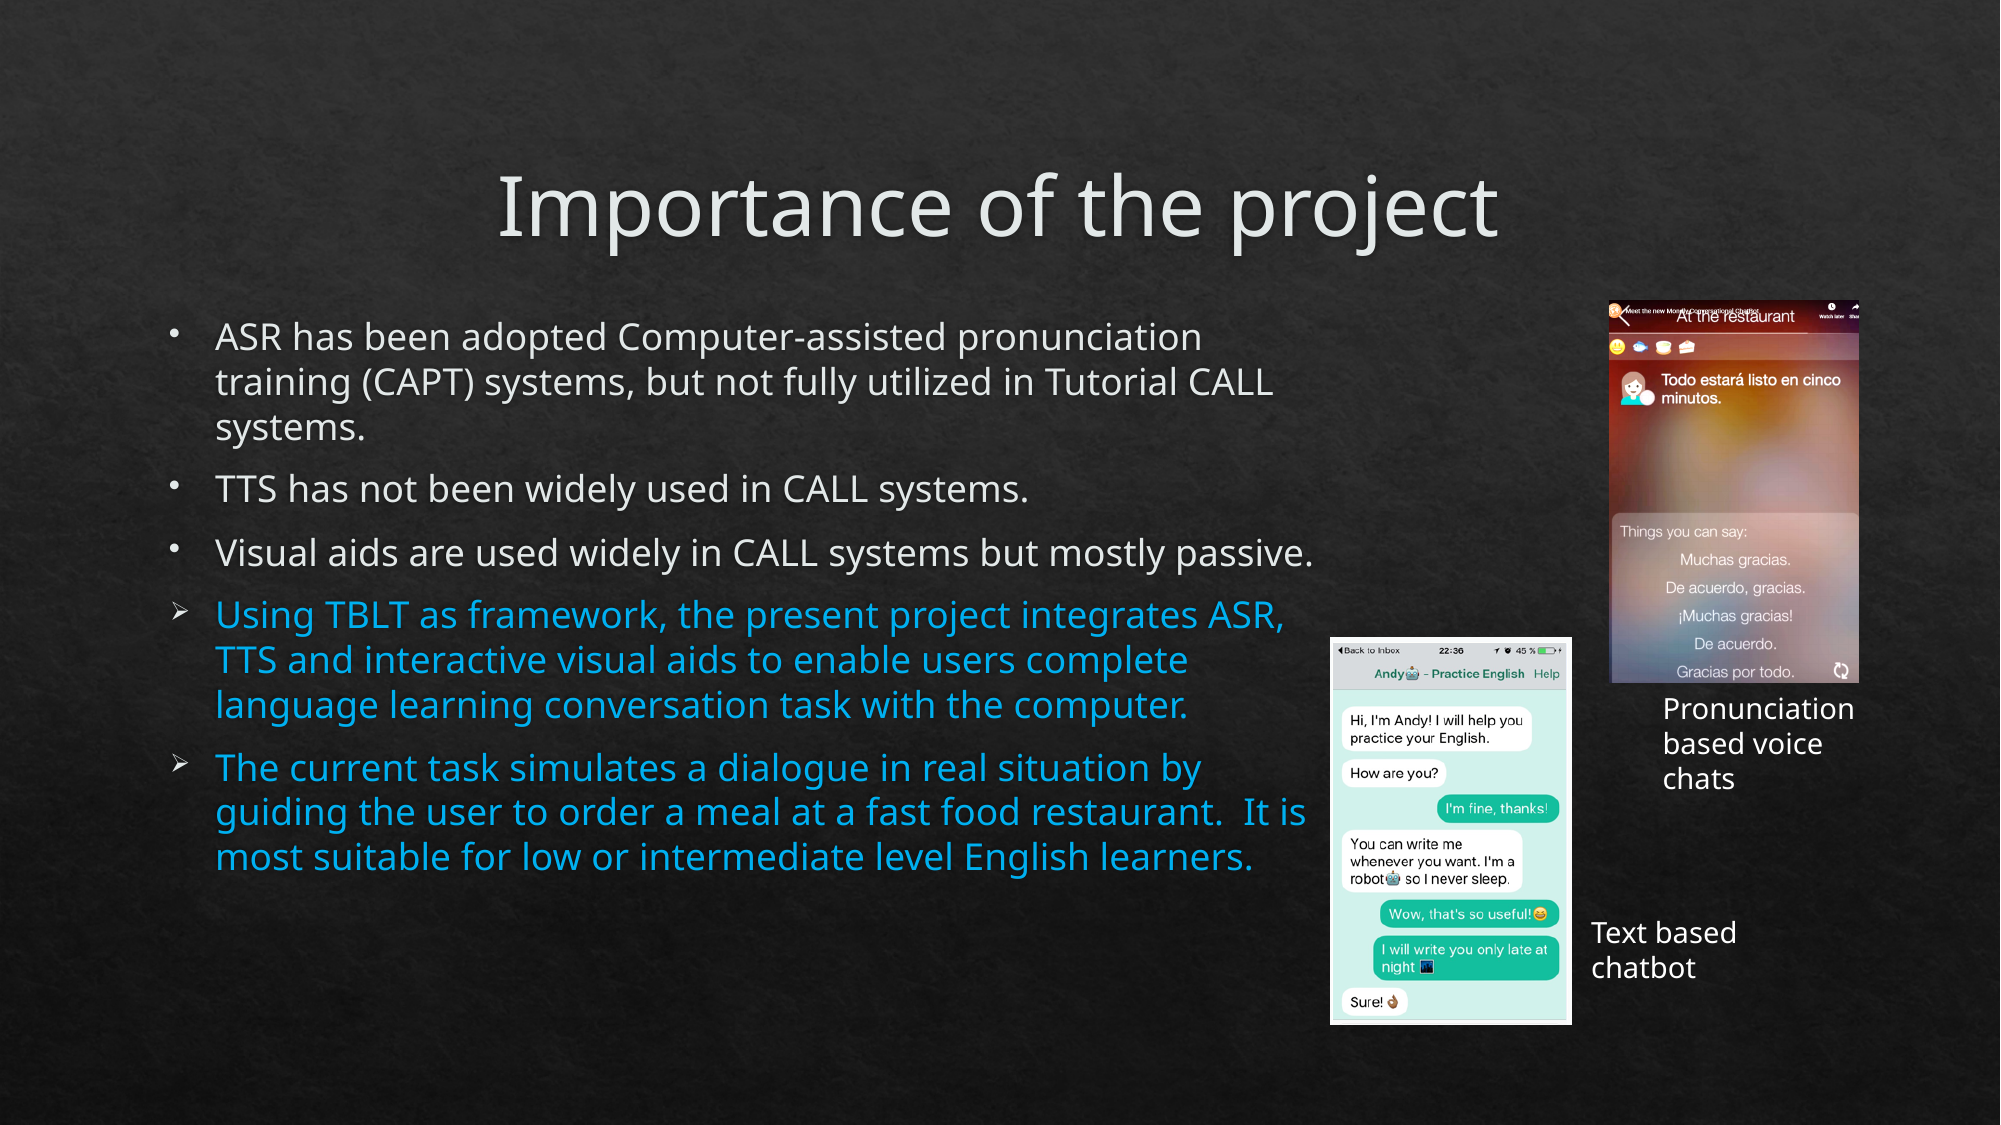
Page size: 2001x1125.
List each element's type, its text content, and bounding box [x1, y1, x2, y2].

text_box Text based chatbot [1578, 907, 1753, 992]
list ASR has been adopted Computer-assisted pronunciation training (CAPT) systems, but not fully utilized in Tutorial CALL systems. TTS has not been widely used in CALL systems. Visual aids are used widely in CALL systems but mostly passive. Using TBLT as framework, the present project integrates ASR, TTS and interactive visual aids to enable users complete language learning conversation task with the computer. The current task simulates a dialogue in real situation by guiding the user to order a meal at a fast food restaurant. It is most suitable for low or intermediate level English learners. [149, 306, 1334, 950]
picture [1329, 637, 1572, 1026]
title Importance of the project [149, 99, 1849, 307]
picture [1609, 300, 1859, 683]
text_box Pronunciation based voice chats [1647, 682, 1889, 803]
